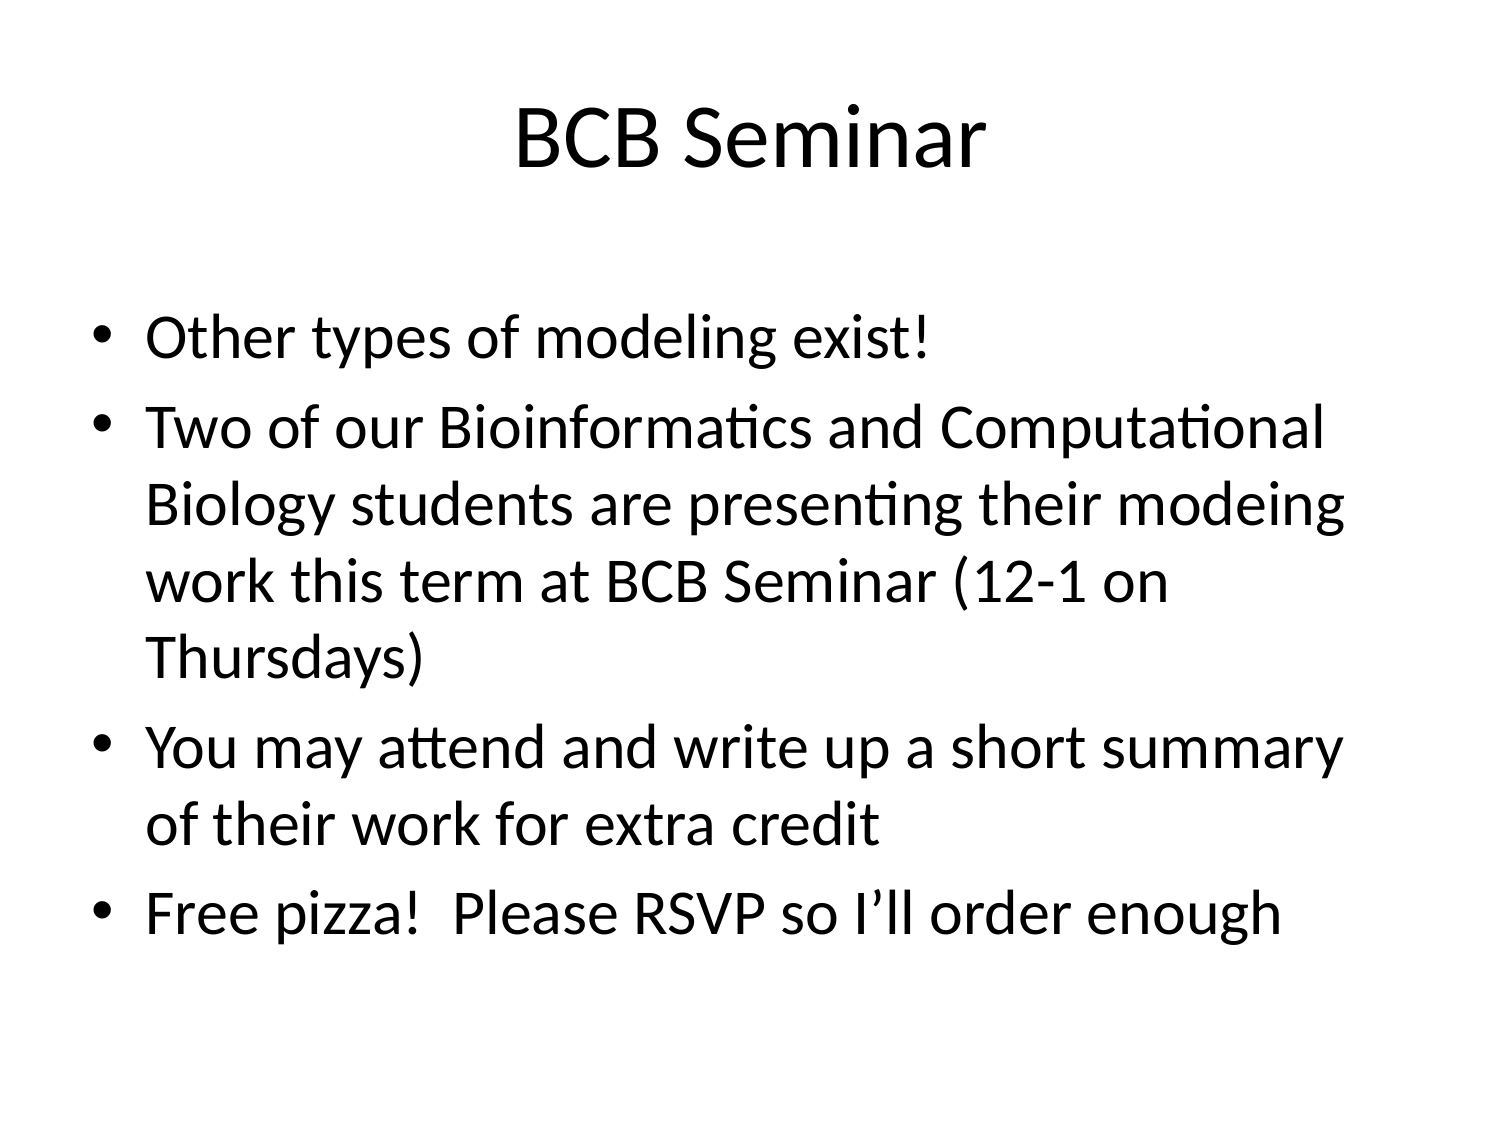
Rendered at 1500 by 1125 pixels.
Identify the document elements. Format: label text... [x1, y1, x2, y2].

list Other types of modeling exist! Two of our Bioinformatics and Computational Biology students are presenting their modeing work this term at BCB Seminar (12-1 on Thursdays) You may attend and write up a short summary of their work for extra credit Free pizza! Please RSVP so I’ll order enough [76, 287, 1427, 963]
title BCB Seminar [76, 37, 1427, 225]
